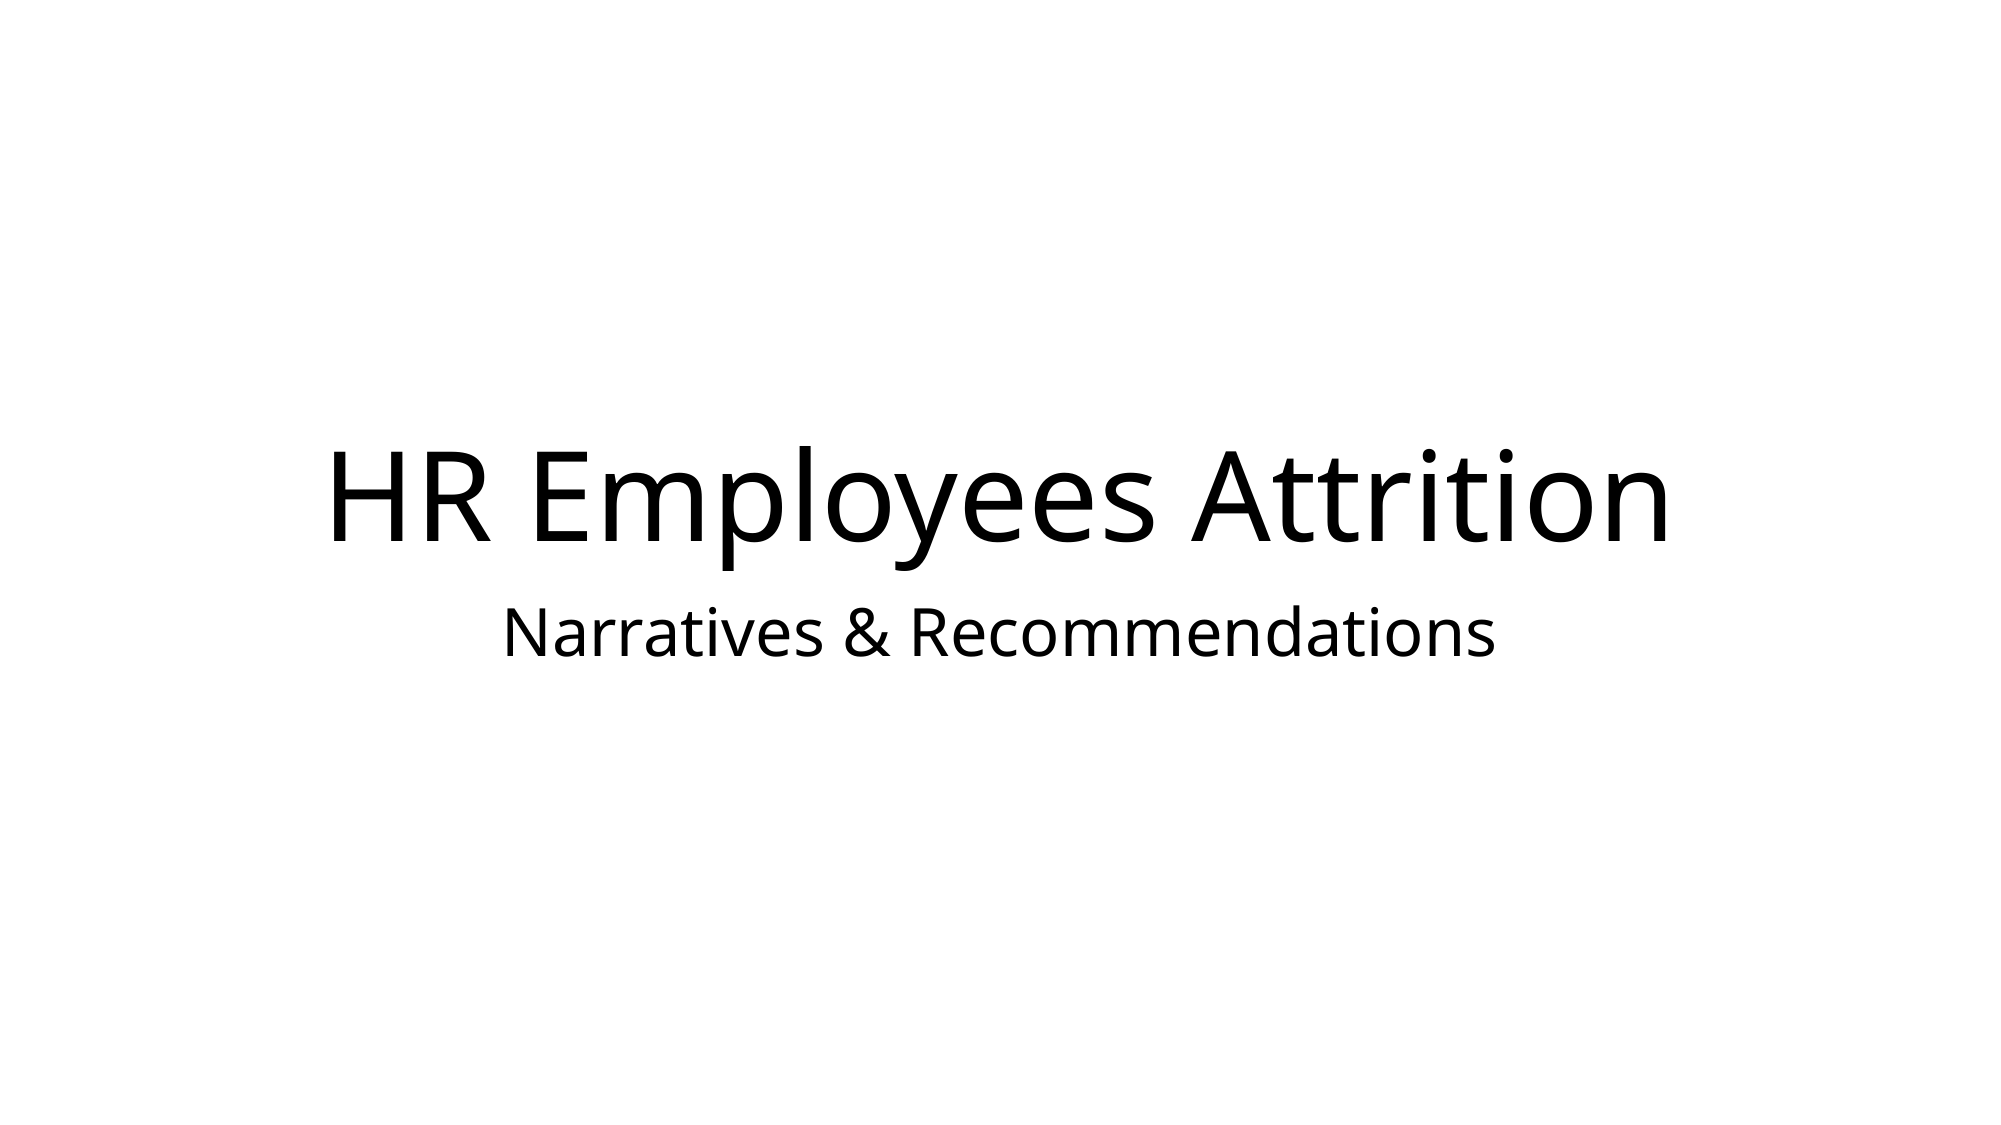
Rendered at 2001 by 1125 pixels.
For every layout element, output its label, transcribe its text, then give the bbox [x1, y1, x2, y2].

title HR Employees Attrition [249, 184, 1750, 576]
subtitle Narratives & Recommendations [249, 590, 1750, 863]
